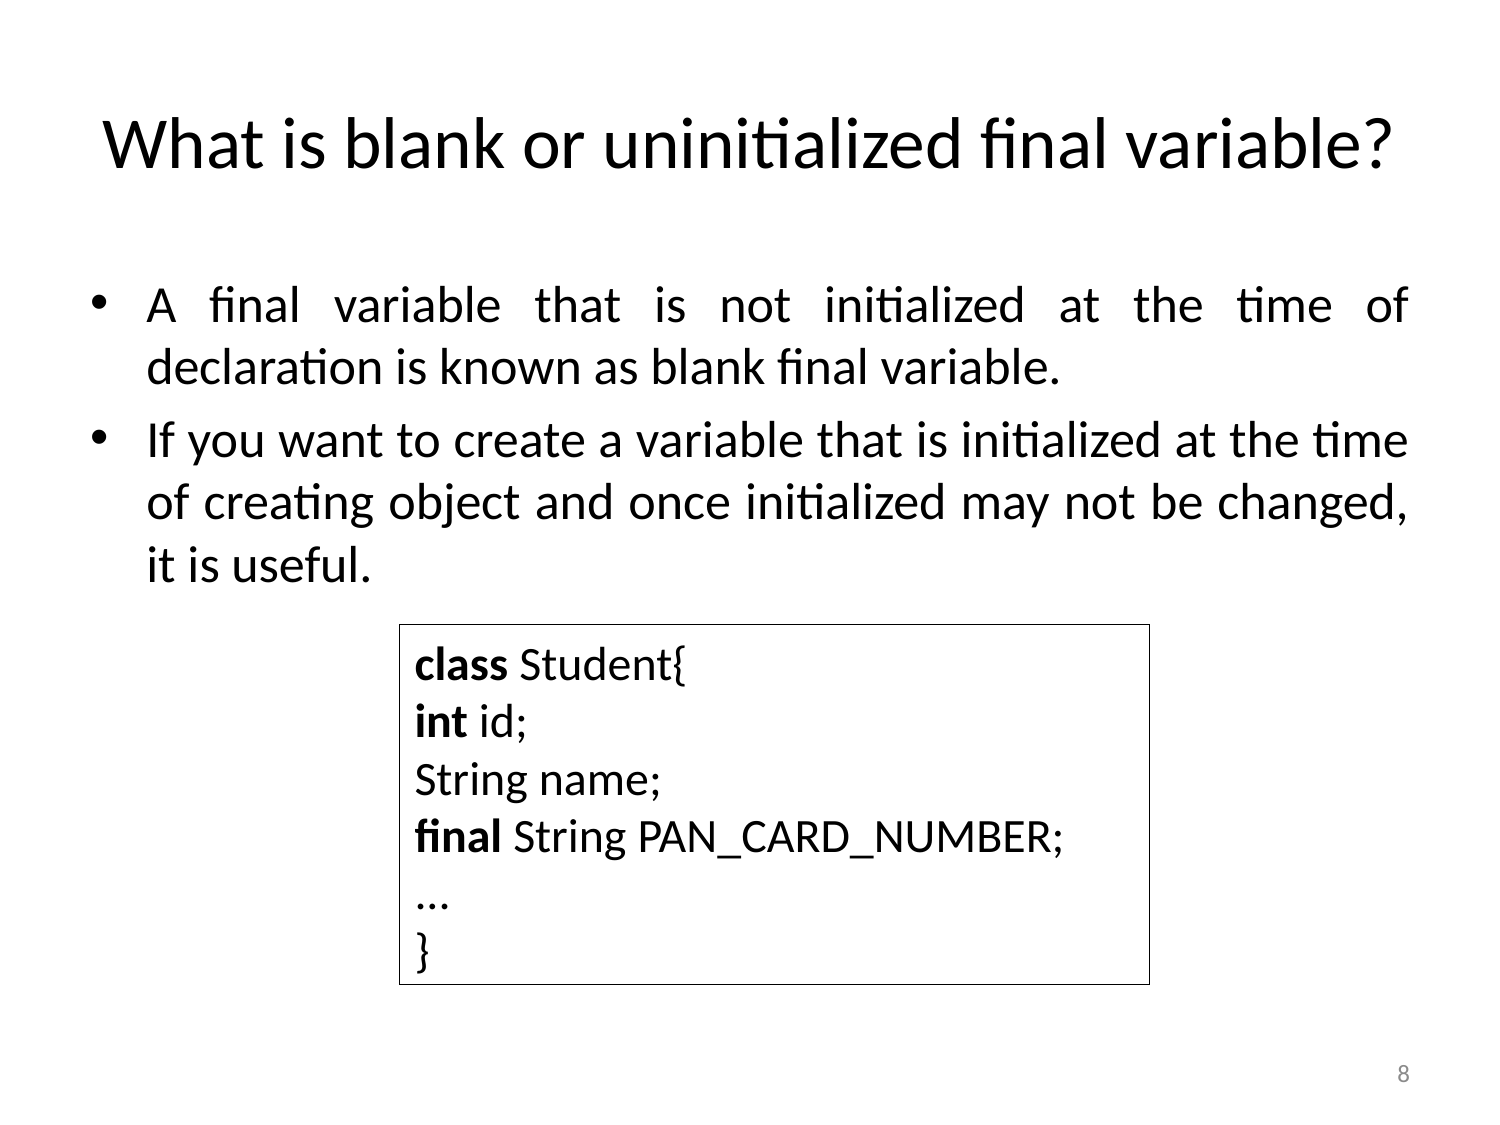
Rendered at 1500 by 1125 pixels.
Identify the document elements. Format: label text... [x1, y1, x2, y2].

title What is blank or uninitialized final variable? [75, 45, 1425, 233]
slide_number 8 [1074, 1042, 1425, 1103]
text_box class Student{ int id; String name; final String PAN_CARD_NUMBER; ... } [399, 624, 1150, 985]
list A final variable that is not initialized at the time of declaration is known as blank final variable. If you want to create a variable that is initialized at the time of creating object and once initialized may not be changed, it is useful. [75, 262, 1425, 1005]
